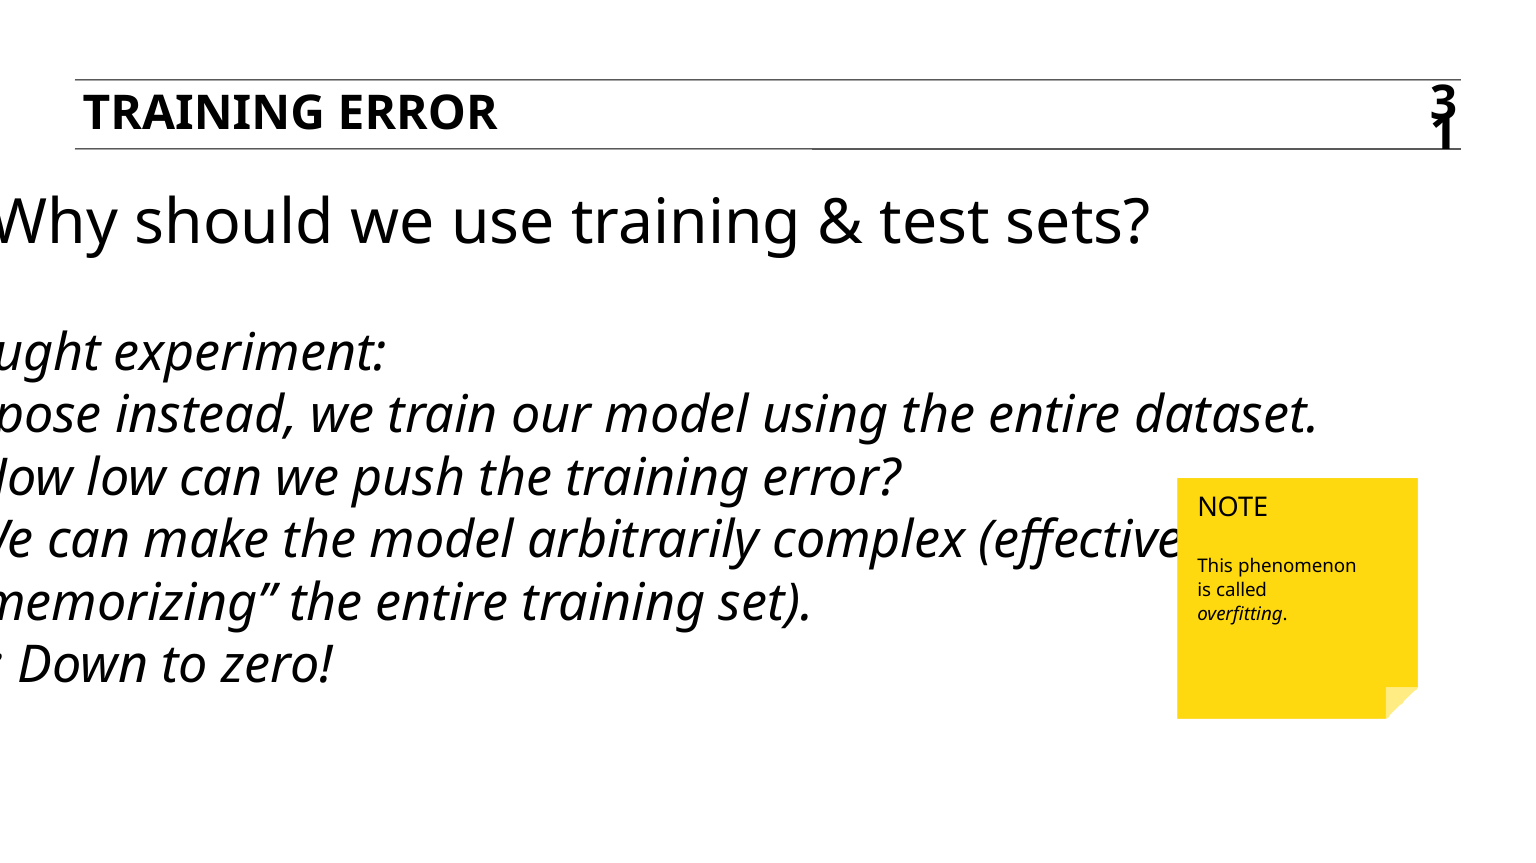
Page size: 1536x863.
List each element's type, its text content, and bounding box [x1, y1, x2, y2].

slide_number 31 [1419, 86, 1461, 138]
text_box Q: Why should we use training & test sets? Thought experiment: Suppose instead, we train our model using the entire dataset. Q: How low can we push the training error? We can make the model arbitrarily complex (effectively “memorizing” the entire training set). A: Down to zero! [0, 173, 1335, 701]
list Training error [67, 81, 1118, 132]
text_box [1177, 478, 1419, 719]
